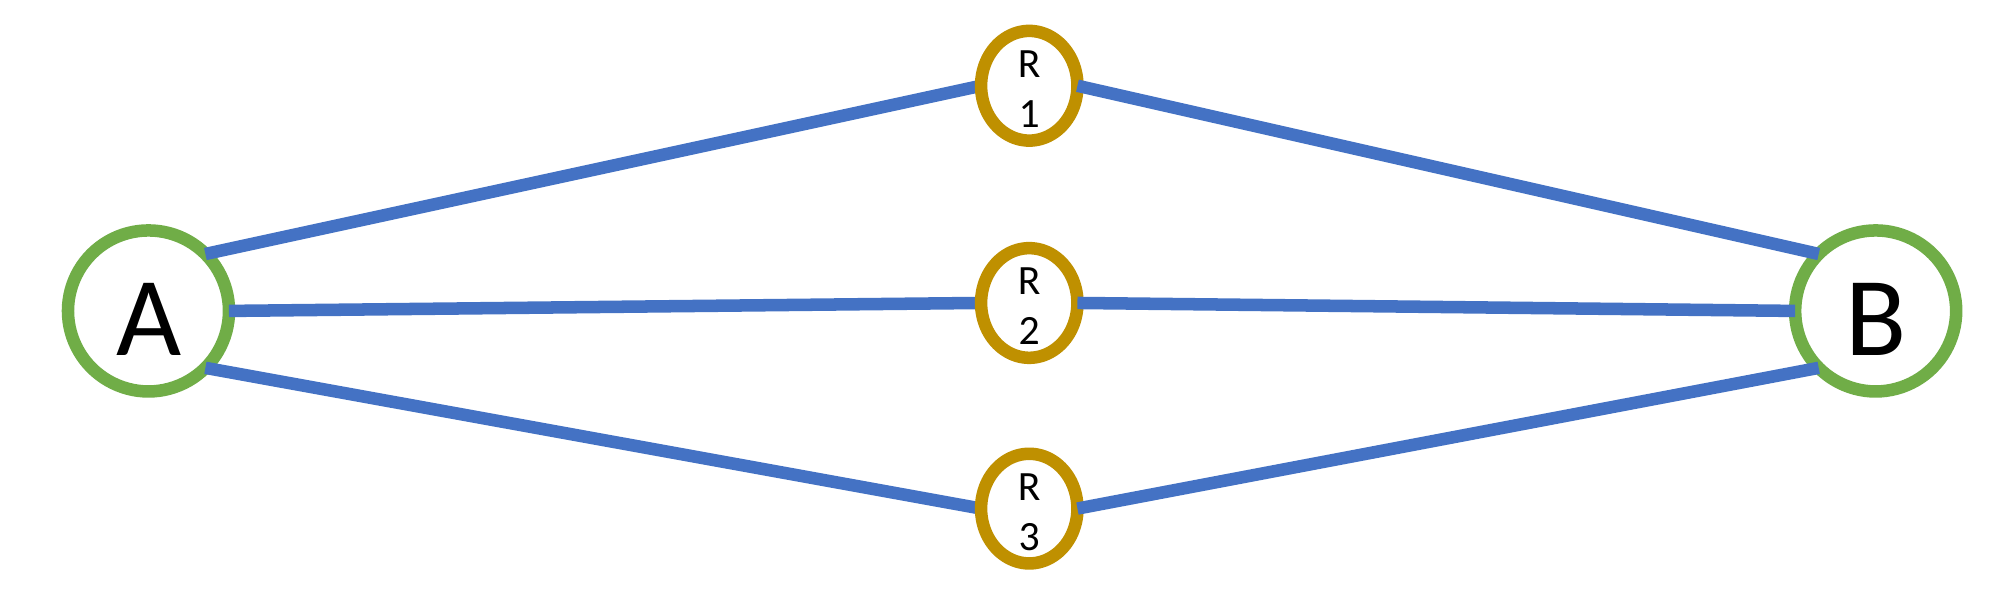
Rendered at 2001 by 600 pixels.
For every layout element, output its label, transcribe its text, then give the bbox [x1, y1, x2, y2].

text_box B [1794, 229, 1958, 393]
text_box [205, 85, 982, 255]
text_box R2 [980, 247, 1079, 359]
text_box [205, 367, 982, 509]
text_box R3 [980, 452, 1079, 565]
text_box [228, 302, 982, 311]
text_box R1 [980, 29, 1079, 142]
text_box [1077, 302, 1796, 311]
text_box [1077, 85, 1819, 255]
text_box A [66, 229, 230, 393]
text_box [1077, 367, 1819, 509]
